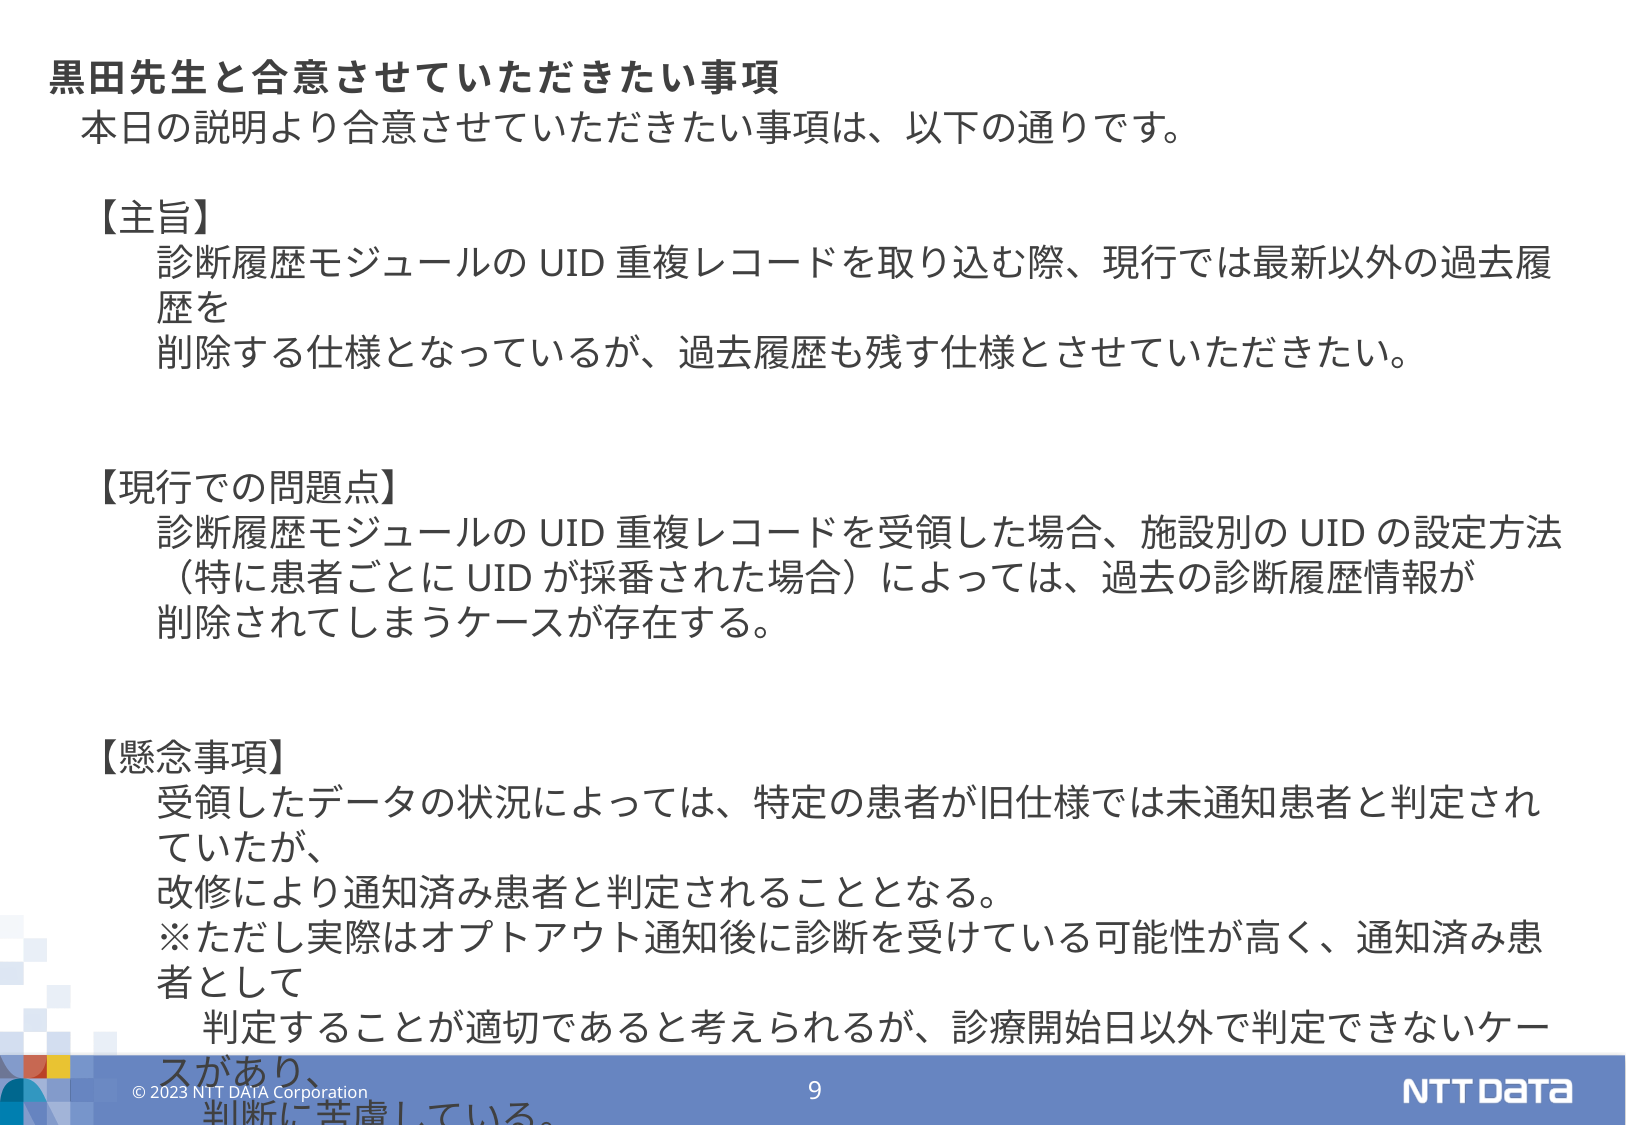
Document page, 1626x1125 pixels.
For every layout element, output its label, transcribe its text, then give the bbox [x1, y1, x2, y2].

title 黒田先生と合意させていただきたい事項 [33, 46, 1529, 192]
picture [0, 915, 117, 1125]
picture [1391, 1066, 1585, 1116]
